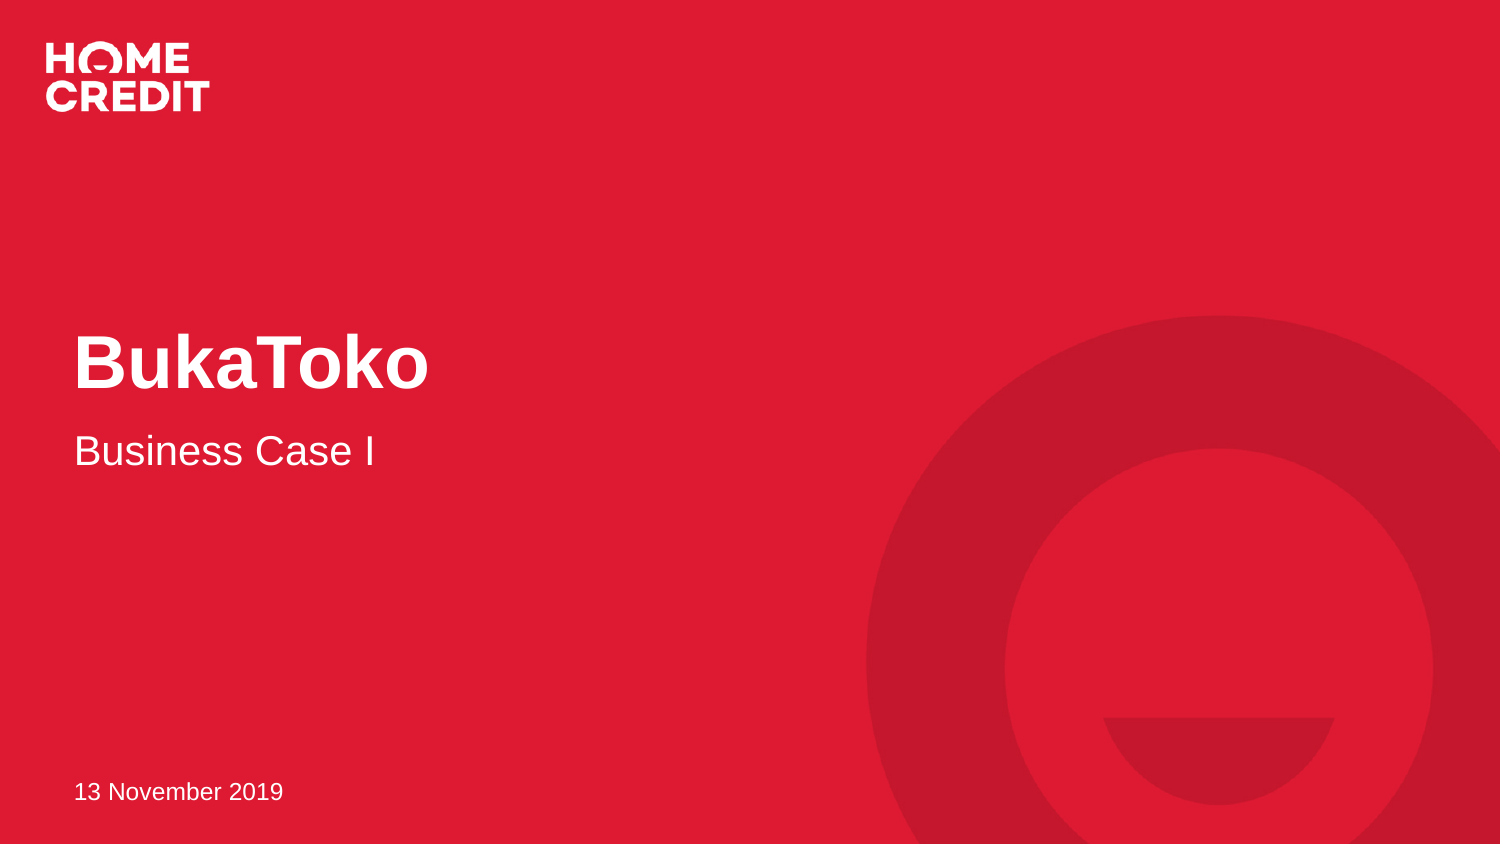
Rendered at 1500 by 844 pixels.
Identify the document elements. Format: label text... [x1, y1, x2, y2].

picture [0, 0, 1500, 844]
text_box [58, 229, 1430, 359]
subtitle Business Case I [58, 416, 848, 488]
list 13 November 2019 [58, 768, 306, 814]
title BukaToko [58, 359, 1430, 436]
